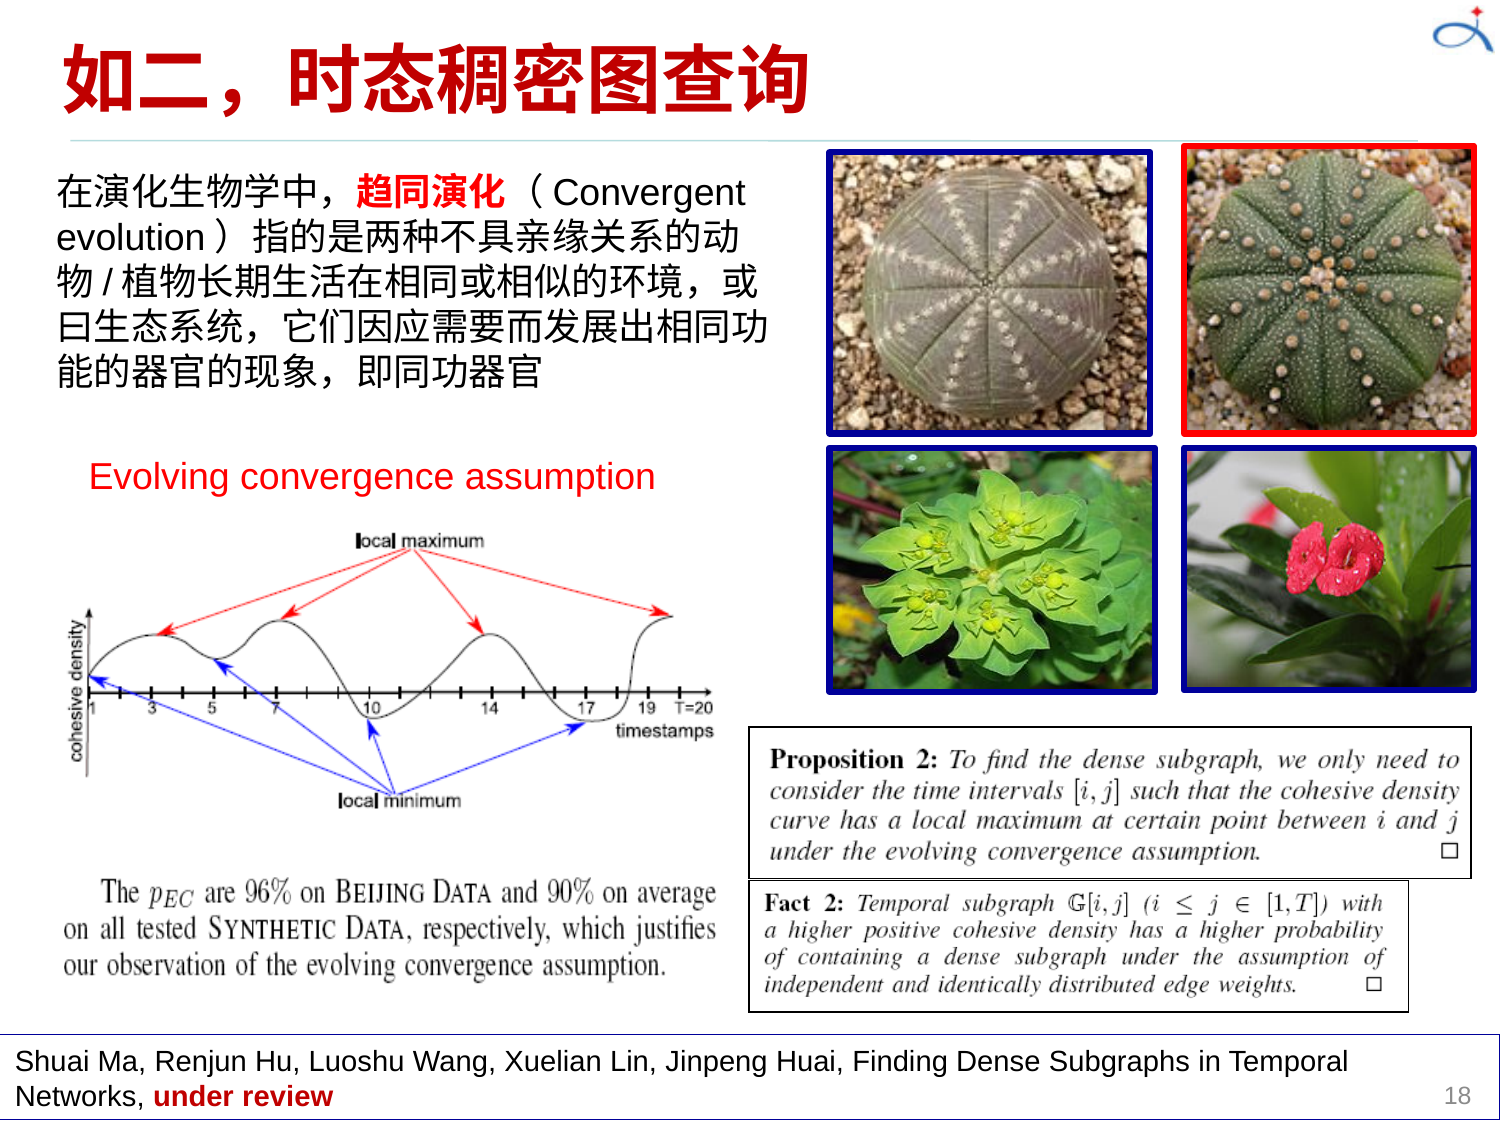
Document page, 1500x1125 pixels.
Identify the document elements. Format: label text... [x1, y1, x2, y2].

picture [1186, 148, 1471, 155]
slide_number 18 [1136, 1120, 1487, 1125]
text_box 在演化生物学中，趋同演化（Convergent evolution）指的是两种不具亲缘关系的动物/植物长期生活在相同或相似的环境，或曰生态系统，它们因应需要而发展出相同功能的器官的现象，即同功器官 [41, 160, 792, 401]
text_box Shuai Ma, Renjun Hu, Luoshu Wang, Xuelian Lin, Jinpeng Huai, Finding Dense Subgraphs in Temporal Networks, under review [0, 1034, 1500, 1120]
picture [64, 854, 727, 988]
picture [1432, 5, 1495, 55]
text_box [749, 727, 1471, 1012]
picture [0, 444, 794, 826]
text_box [832, 155, 1471, 689]
title 如二，时态稠密图查询 [46, 11, 1419, 143]
